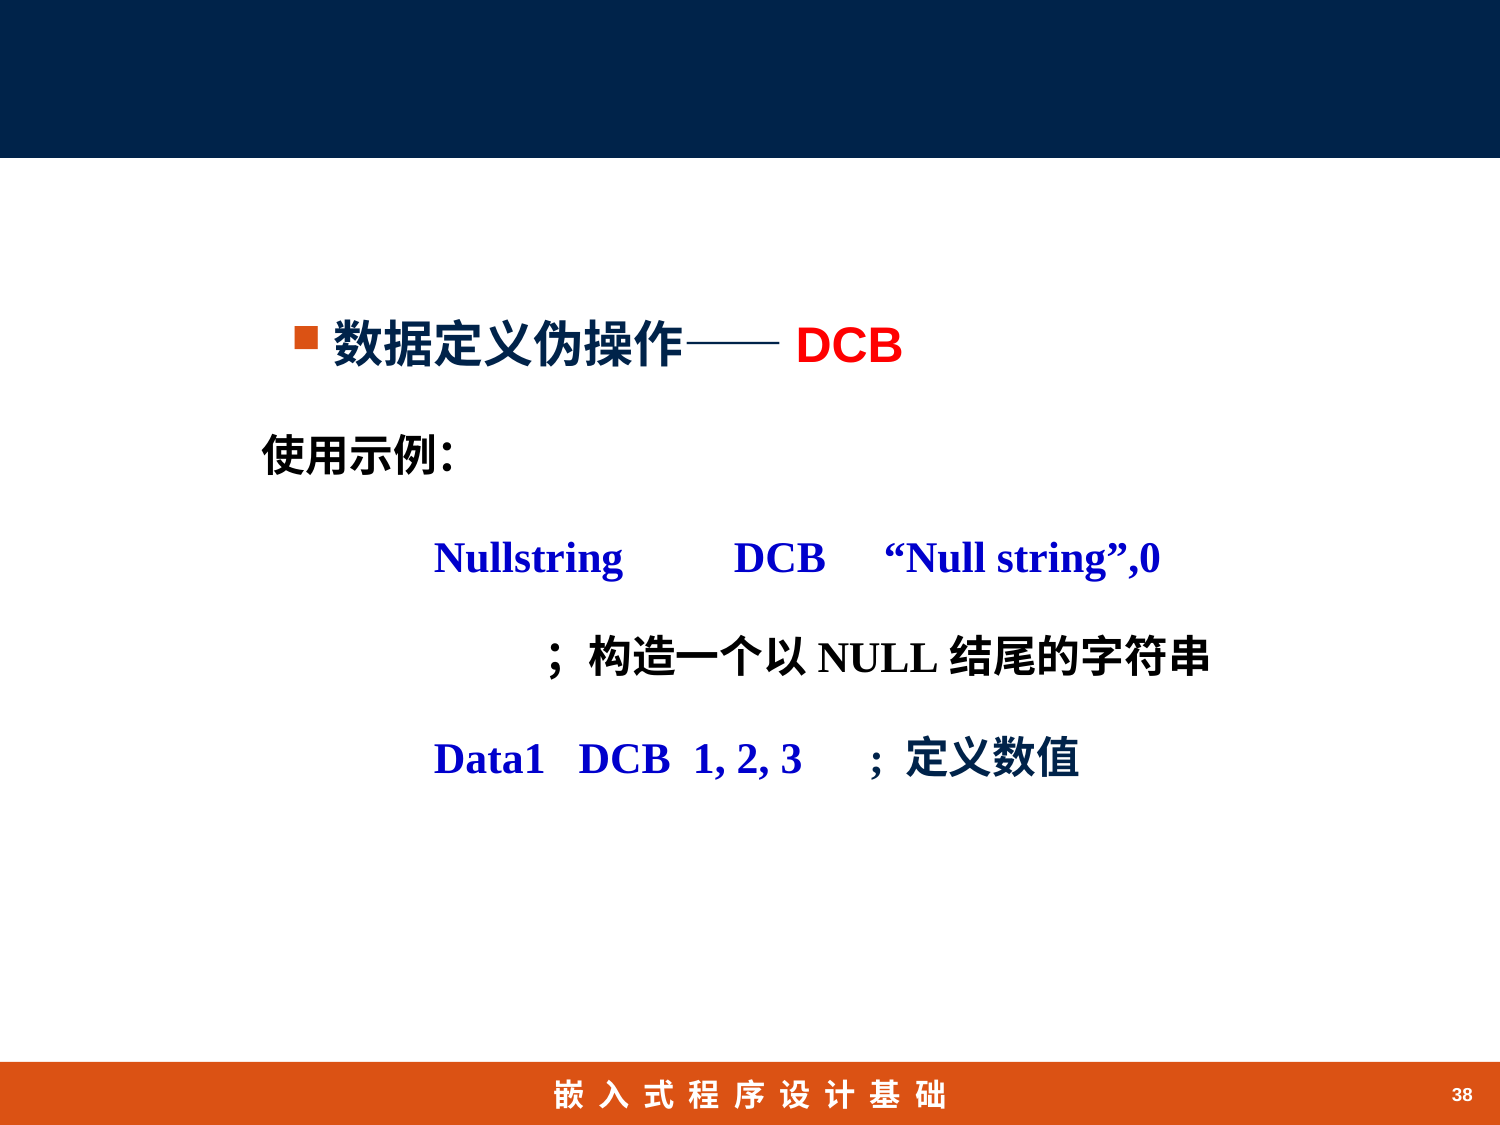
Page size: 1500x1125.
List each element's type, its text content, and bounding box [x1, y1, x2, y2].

text_box 使用示例： Nullstring DCB “Null string”,0 ；构造一个以NULL结尾的字符串 Data1 DCB 1, 2, 3 ; 定义数值 [247, 394, 1311, 790]
title 3. 数据定义伪操作 [276, 139, 1233, 263]
list 数据定义伪操作——DCB [276, 292, 1233, 378]
